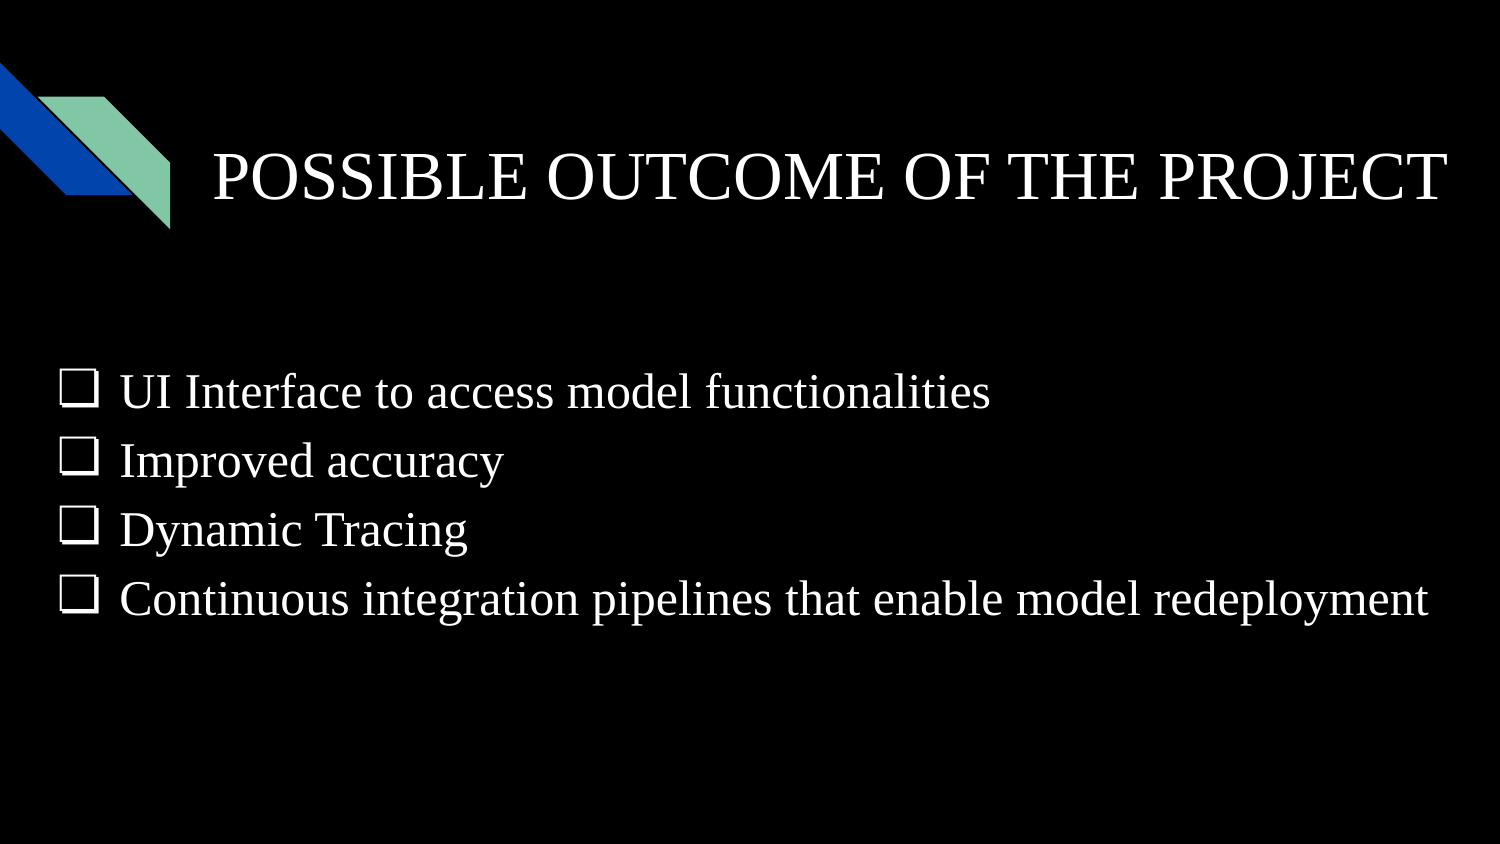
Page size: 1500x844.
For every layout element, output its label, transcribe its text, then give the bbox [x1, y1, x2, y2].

title POSSIBLE OUTCOME OF THE PROJECT [191, 115, 1471, 259]
list UI Interface to access model functionalities Improved accuracy Dynamic Tracing Continuous integration pipelines that enable model redeployment [29, 334, 1471, 736]
